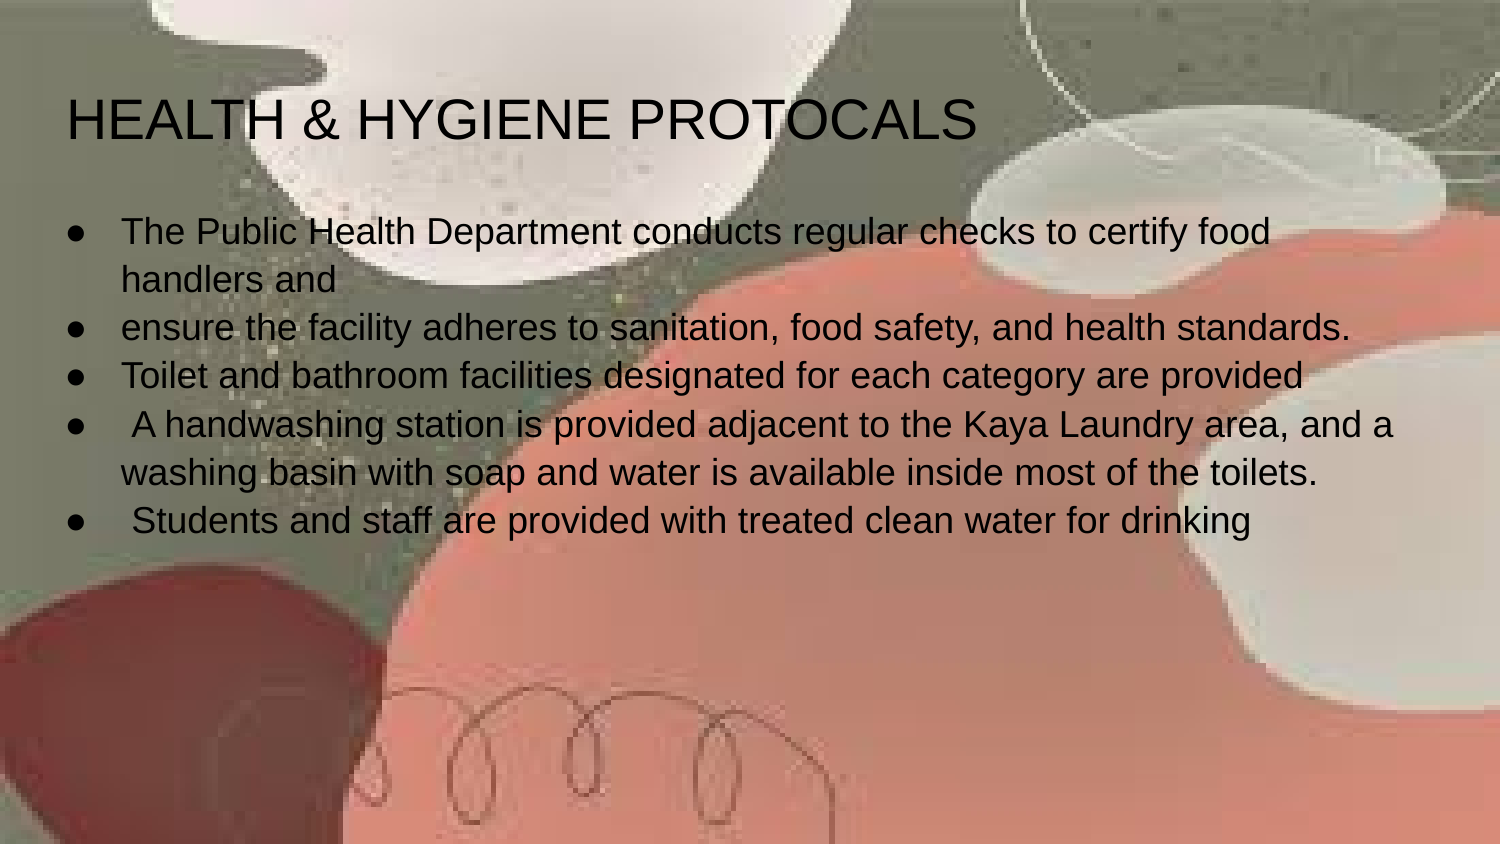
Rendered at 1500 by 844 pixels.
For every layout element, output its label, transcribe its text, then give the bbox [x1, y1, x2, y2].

list The Public Health Department conducts regular checks to certify food handlers and ensure the facility adheres to sanitation, food safety, and health standards. Toilet and bathroom facilities designated for each category are provided A handwashing station is provided adjacent to the Kaya Laundry area, and a washing basin with soap and water is available inside most of the toilets. Students and staff are provided with treated clean water for drinking [30, 189, 1429, 750]
title HEALTH & HYGIENE PROTOCALS [51, 72, 1449, 167]
picture [0, 0, 1500, 844]
